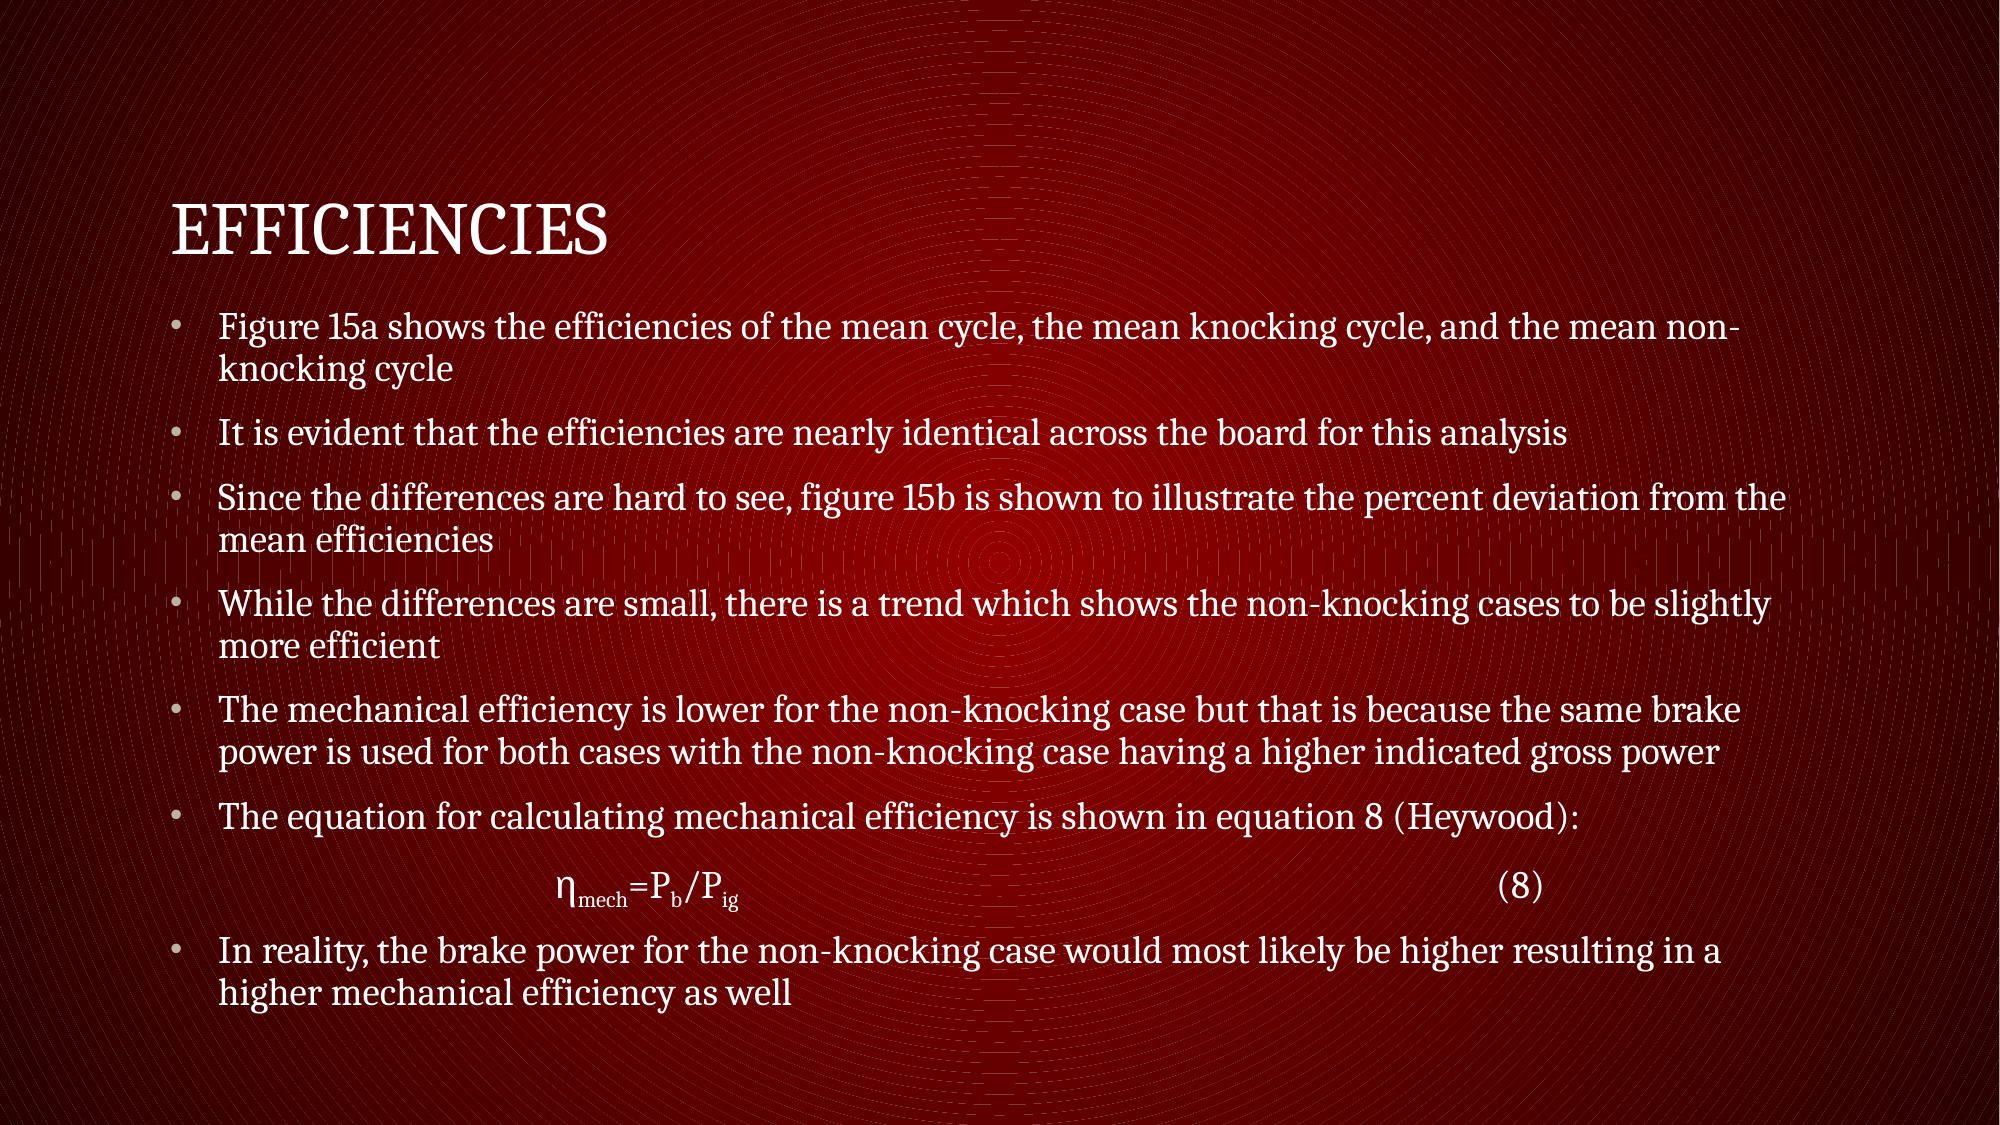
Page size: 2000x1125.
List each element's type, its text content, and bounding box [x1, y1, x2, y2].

list Figure 15a shows the efficiencies of the mean cycle, the mean knocking cycle, and the mean non-knocking cycle It is evident that the efficiencies are nearly identical across the board for this analysis Since the differences are hard to see, figure 15b is shown to illustrate the percent deviation from the mean efficiencies While the differences are small, there is a trend which shows the non-knocking cases to be slightly more efficient The mechanical efficiency is lower for the non-knocking case but that is because the same brake power is used for both cases with the non-knocking case having a higher indicated gross power The equation for calculating mechanical efficiency is shown in equation 8 (Heywood): ηmech=Pb/Pig (8) In reality, the brake power for the non-knocking case would most likely be higher resulting in a higher mechanical efficiency as well [149, 295, 1850, 1030]
title Efficiencies [149, 79, 1850, 280]
